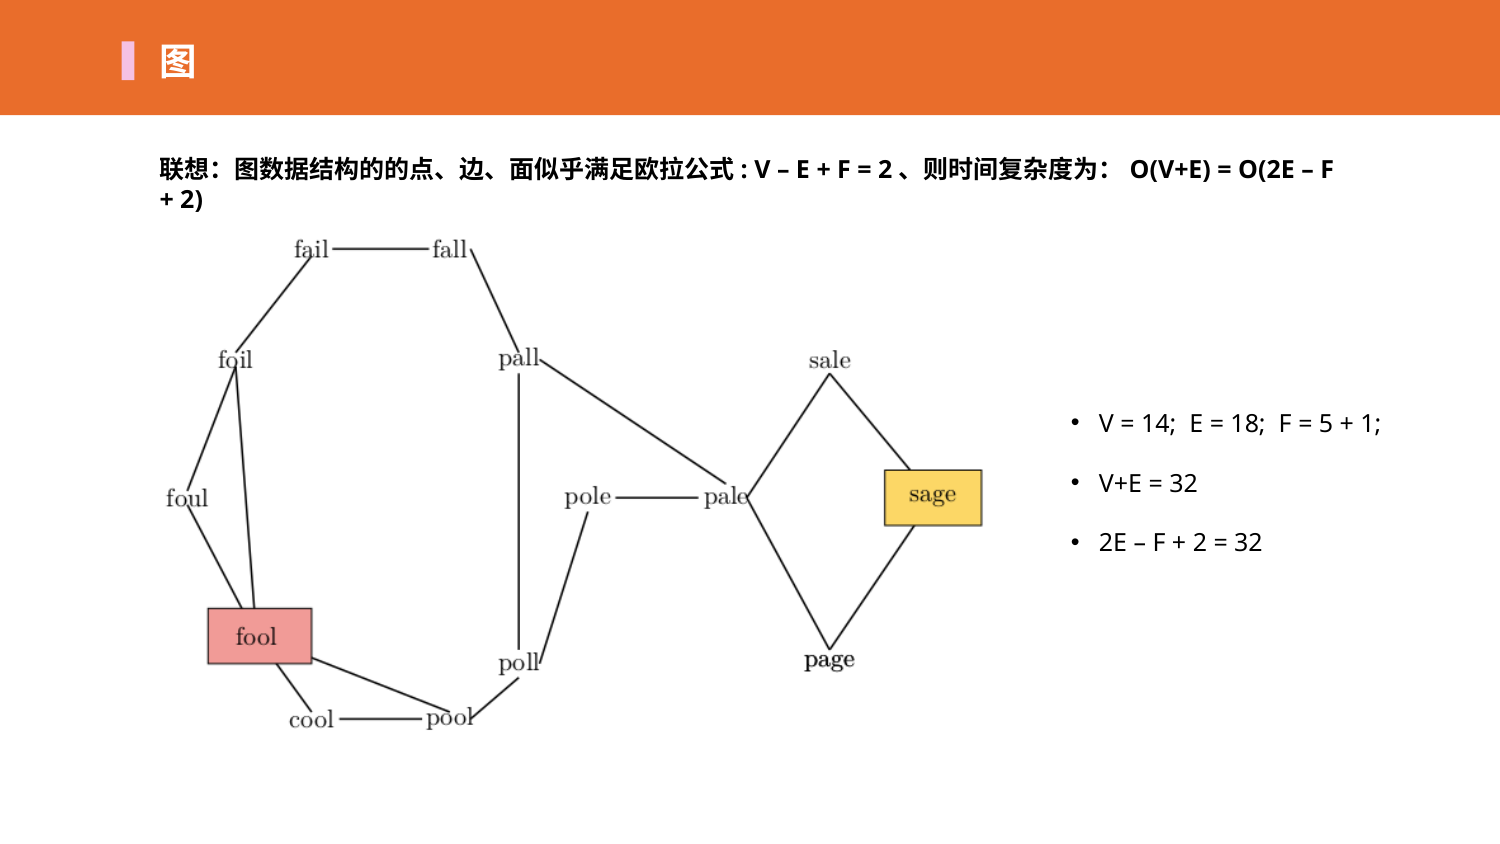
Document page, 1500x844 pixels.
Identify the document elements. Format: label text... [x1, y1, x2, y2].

text_box 联想：图数据结构的的点、边、面似乎满足欧拉公式: V – E + F = 2、则时间复杂度为：O(V+E) = O(2E – F + 2) [152, 146, 1350, 221]
picture [151, 222, 997, 744]
text_box [0, 0, 1500, 116]
text_box [121, 41, 135, 81]
text_box V = 14; E = 18; F = 5 + 1; V+E = 32 2E – F + 2 = 32 [1063, 399, 1410, 565]
text_box 图 [152, 30, 903, 91]
